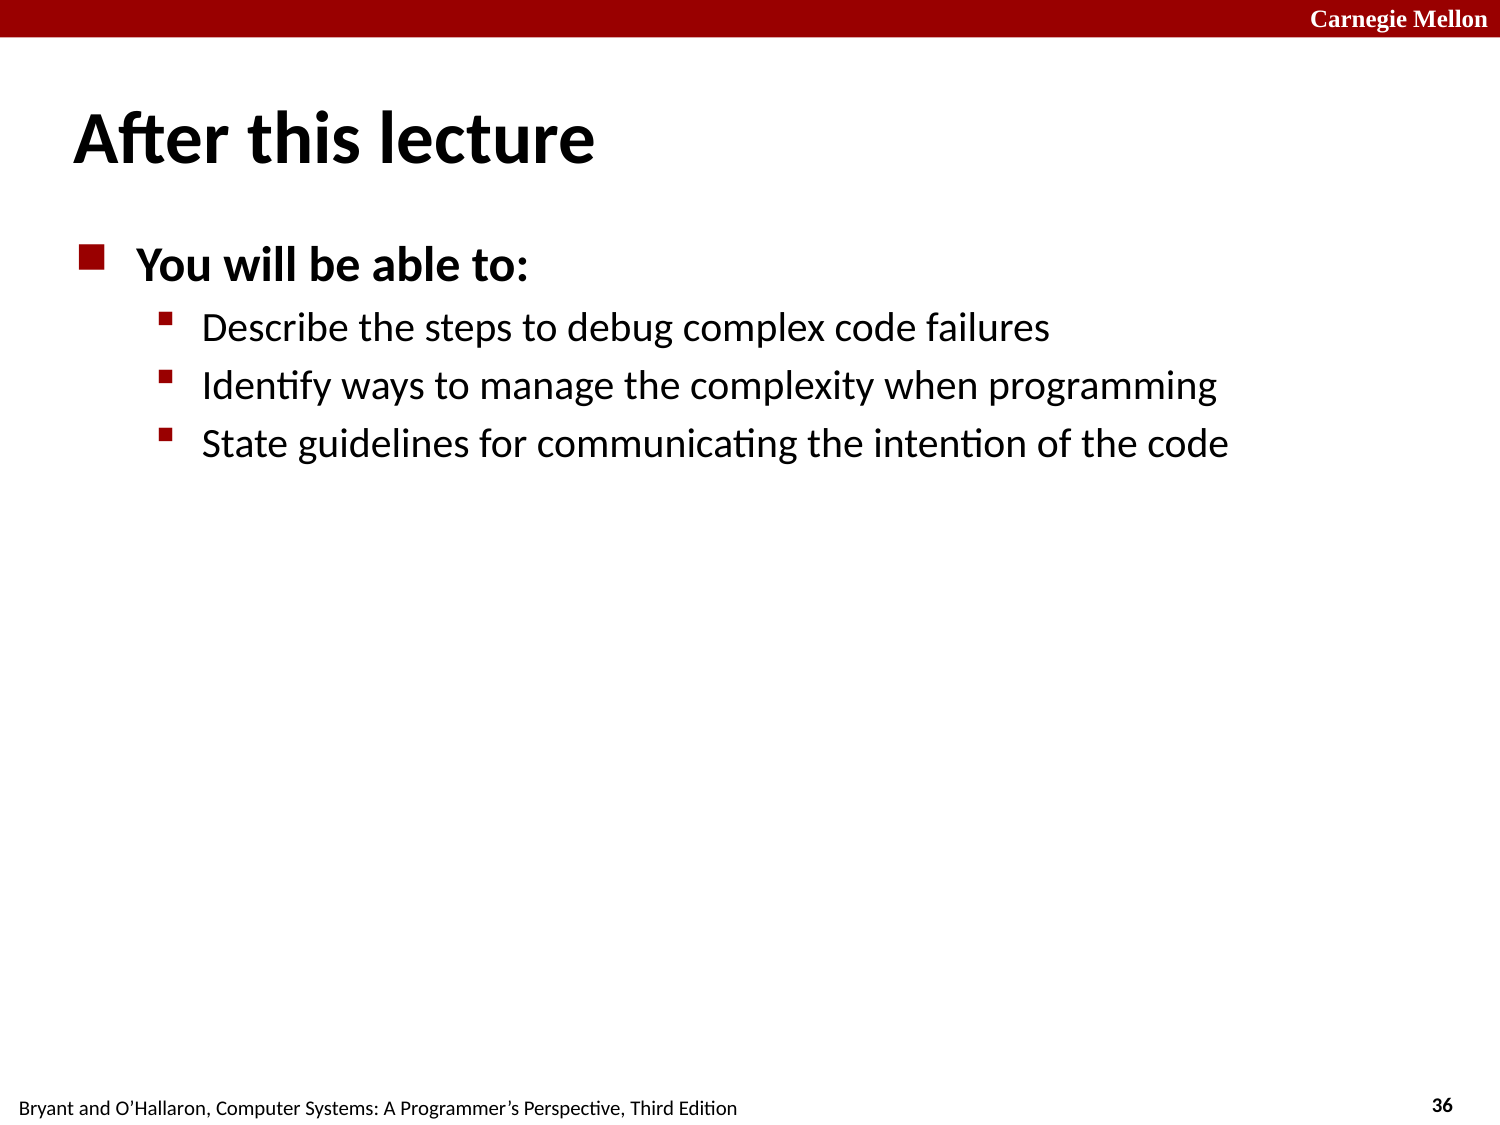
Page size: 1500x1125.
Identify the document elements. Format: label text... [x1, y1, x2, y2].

title After this lecture [58, 71, 1305, 197]
list You will be able to: Describe the steps to debug complex code failures Identify ways to manage the complexity when programming State guidelines for communicating the intention of the code [64, 223, 1361, 1040]
